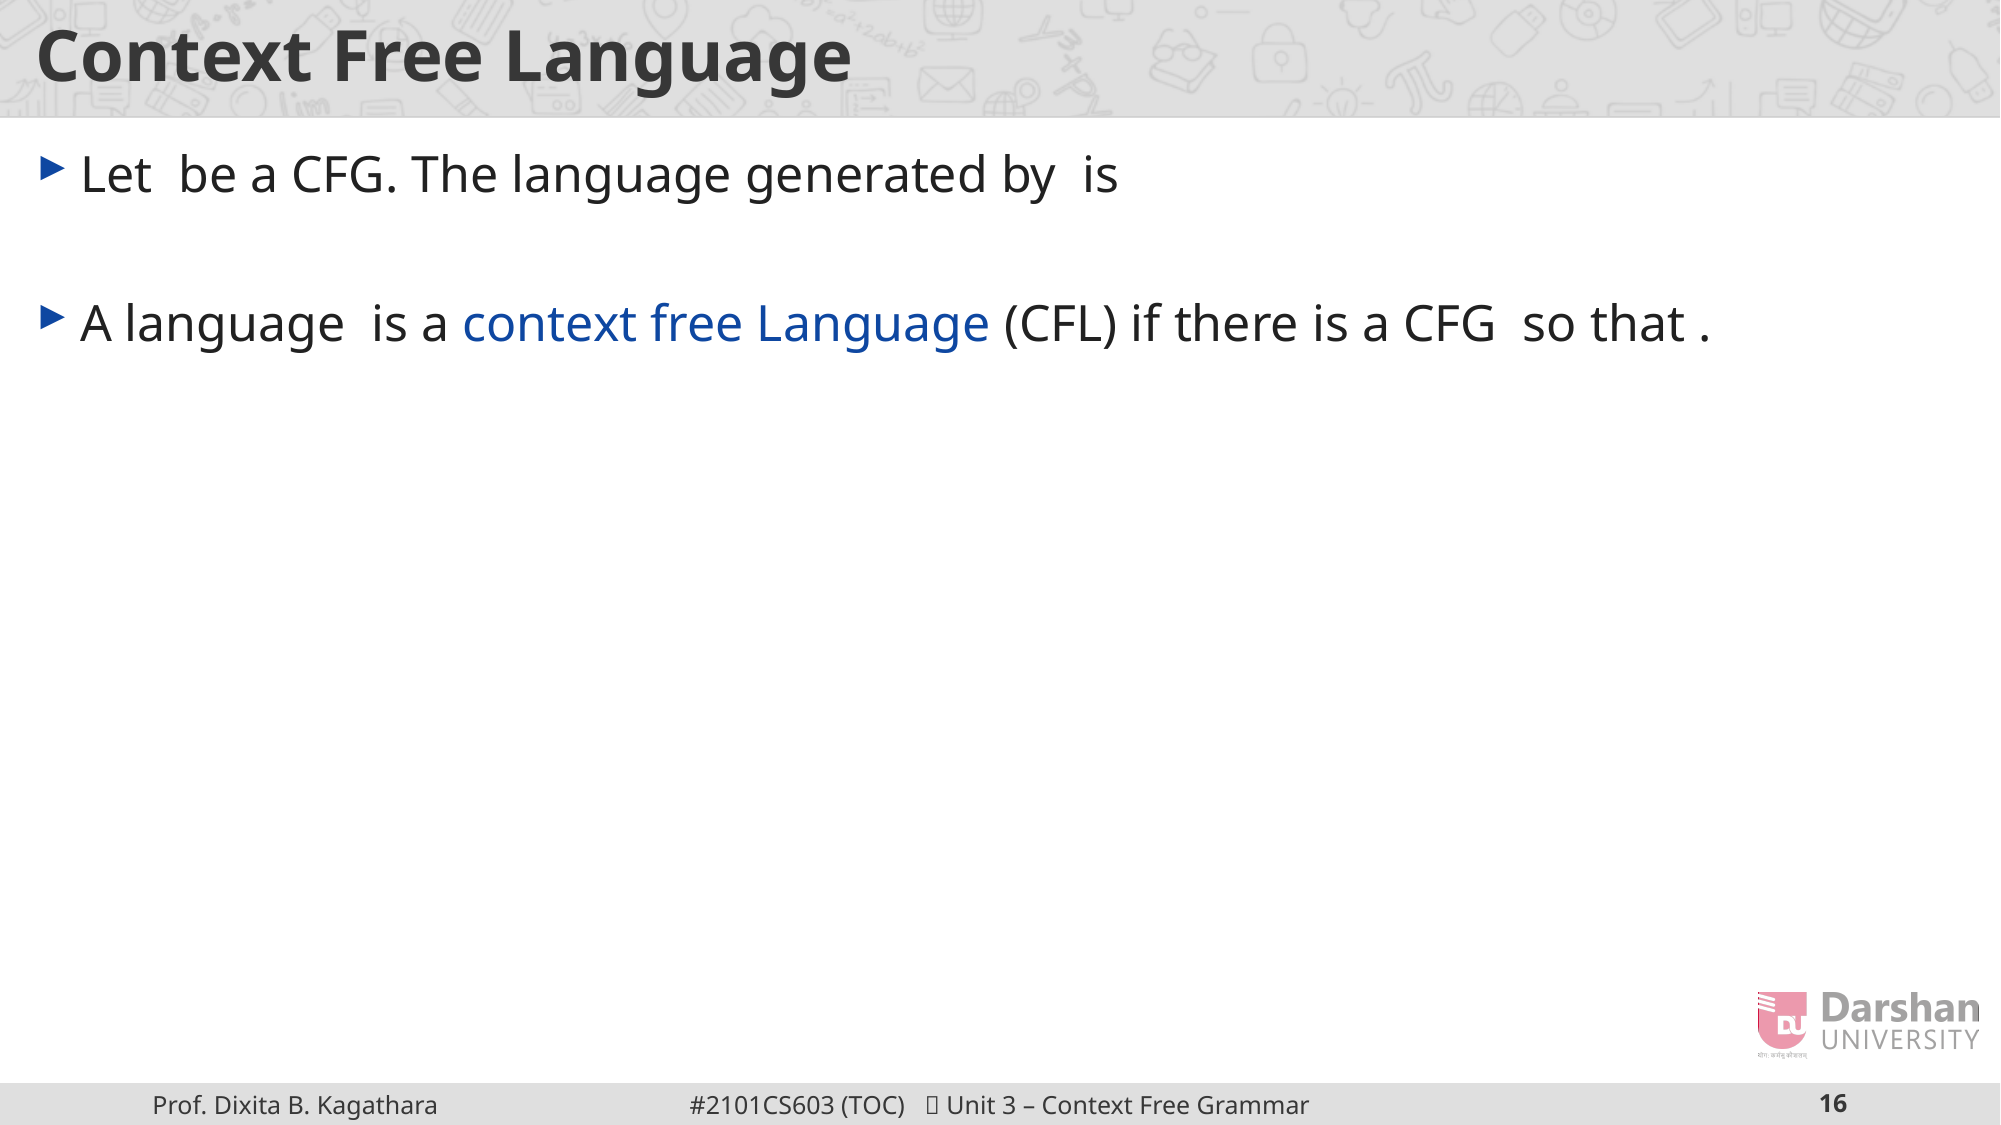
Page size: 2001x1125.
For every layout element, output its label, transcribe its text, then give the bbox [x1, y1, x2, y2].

title Context Free Language [0, 0, 2000, 117]
